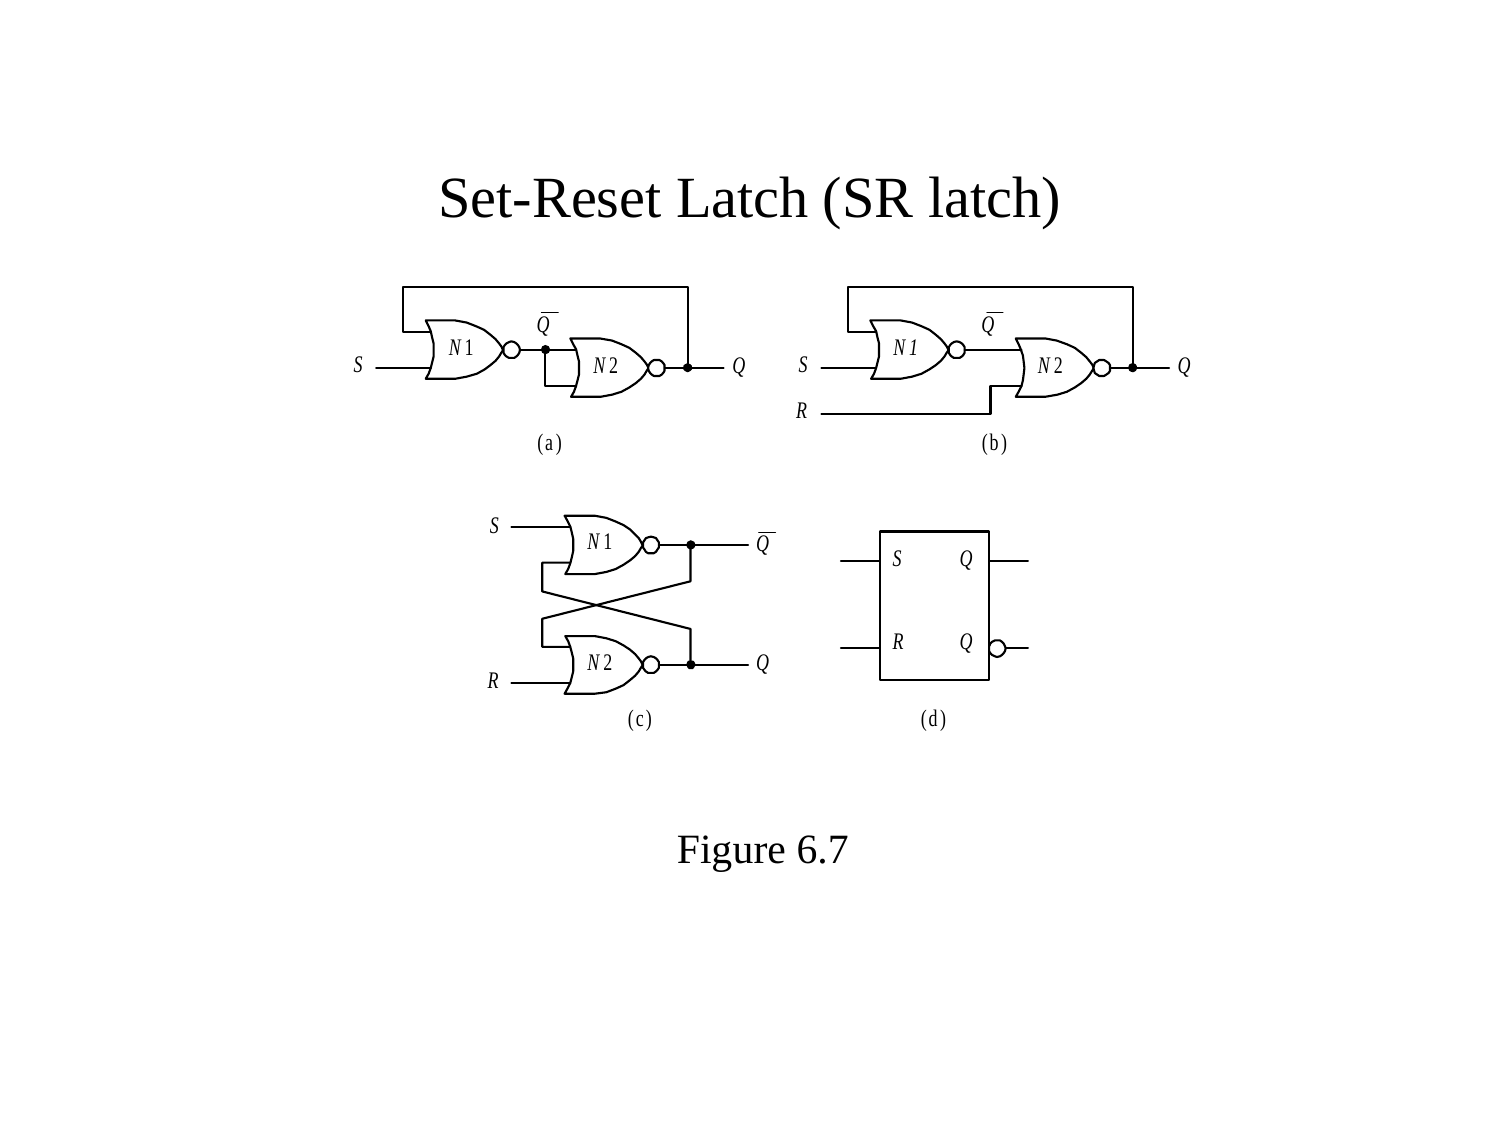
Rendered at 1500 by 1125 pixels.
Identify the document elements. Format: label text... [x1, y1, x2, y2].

text_box Figure 6.7 [662, 814, 864, 880]
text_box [324, 274, 1226, 740]
title Set-Reset Latch (SR latch) [112, 99, 1388, 288]
